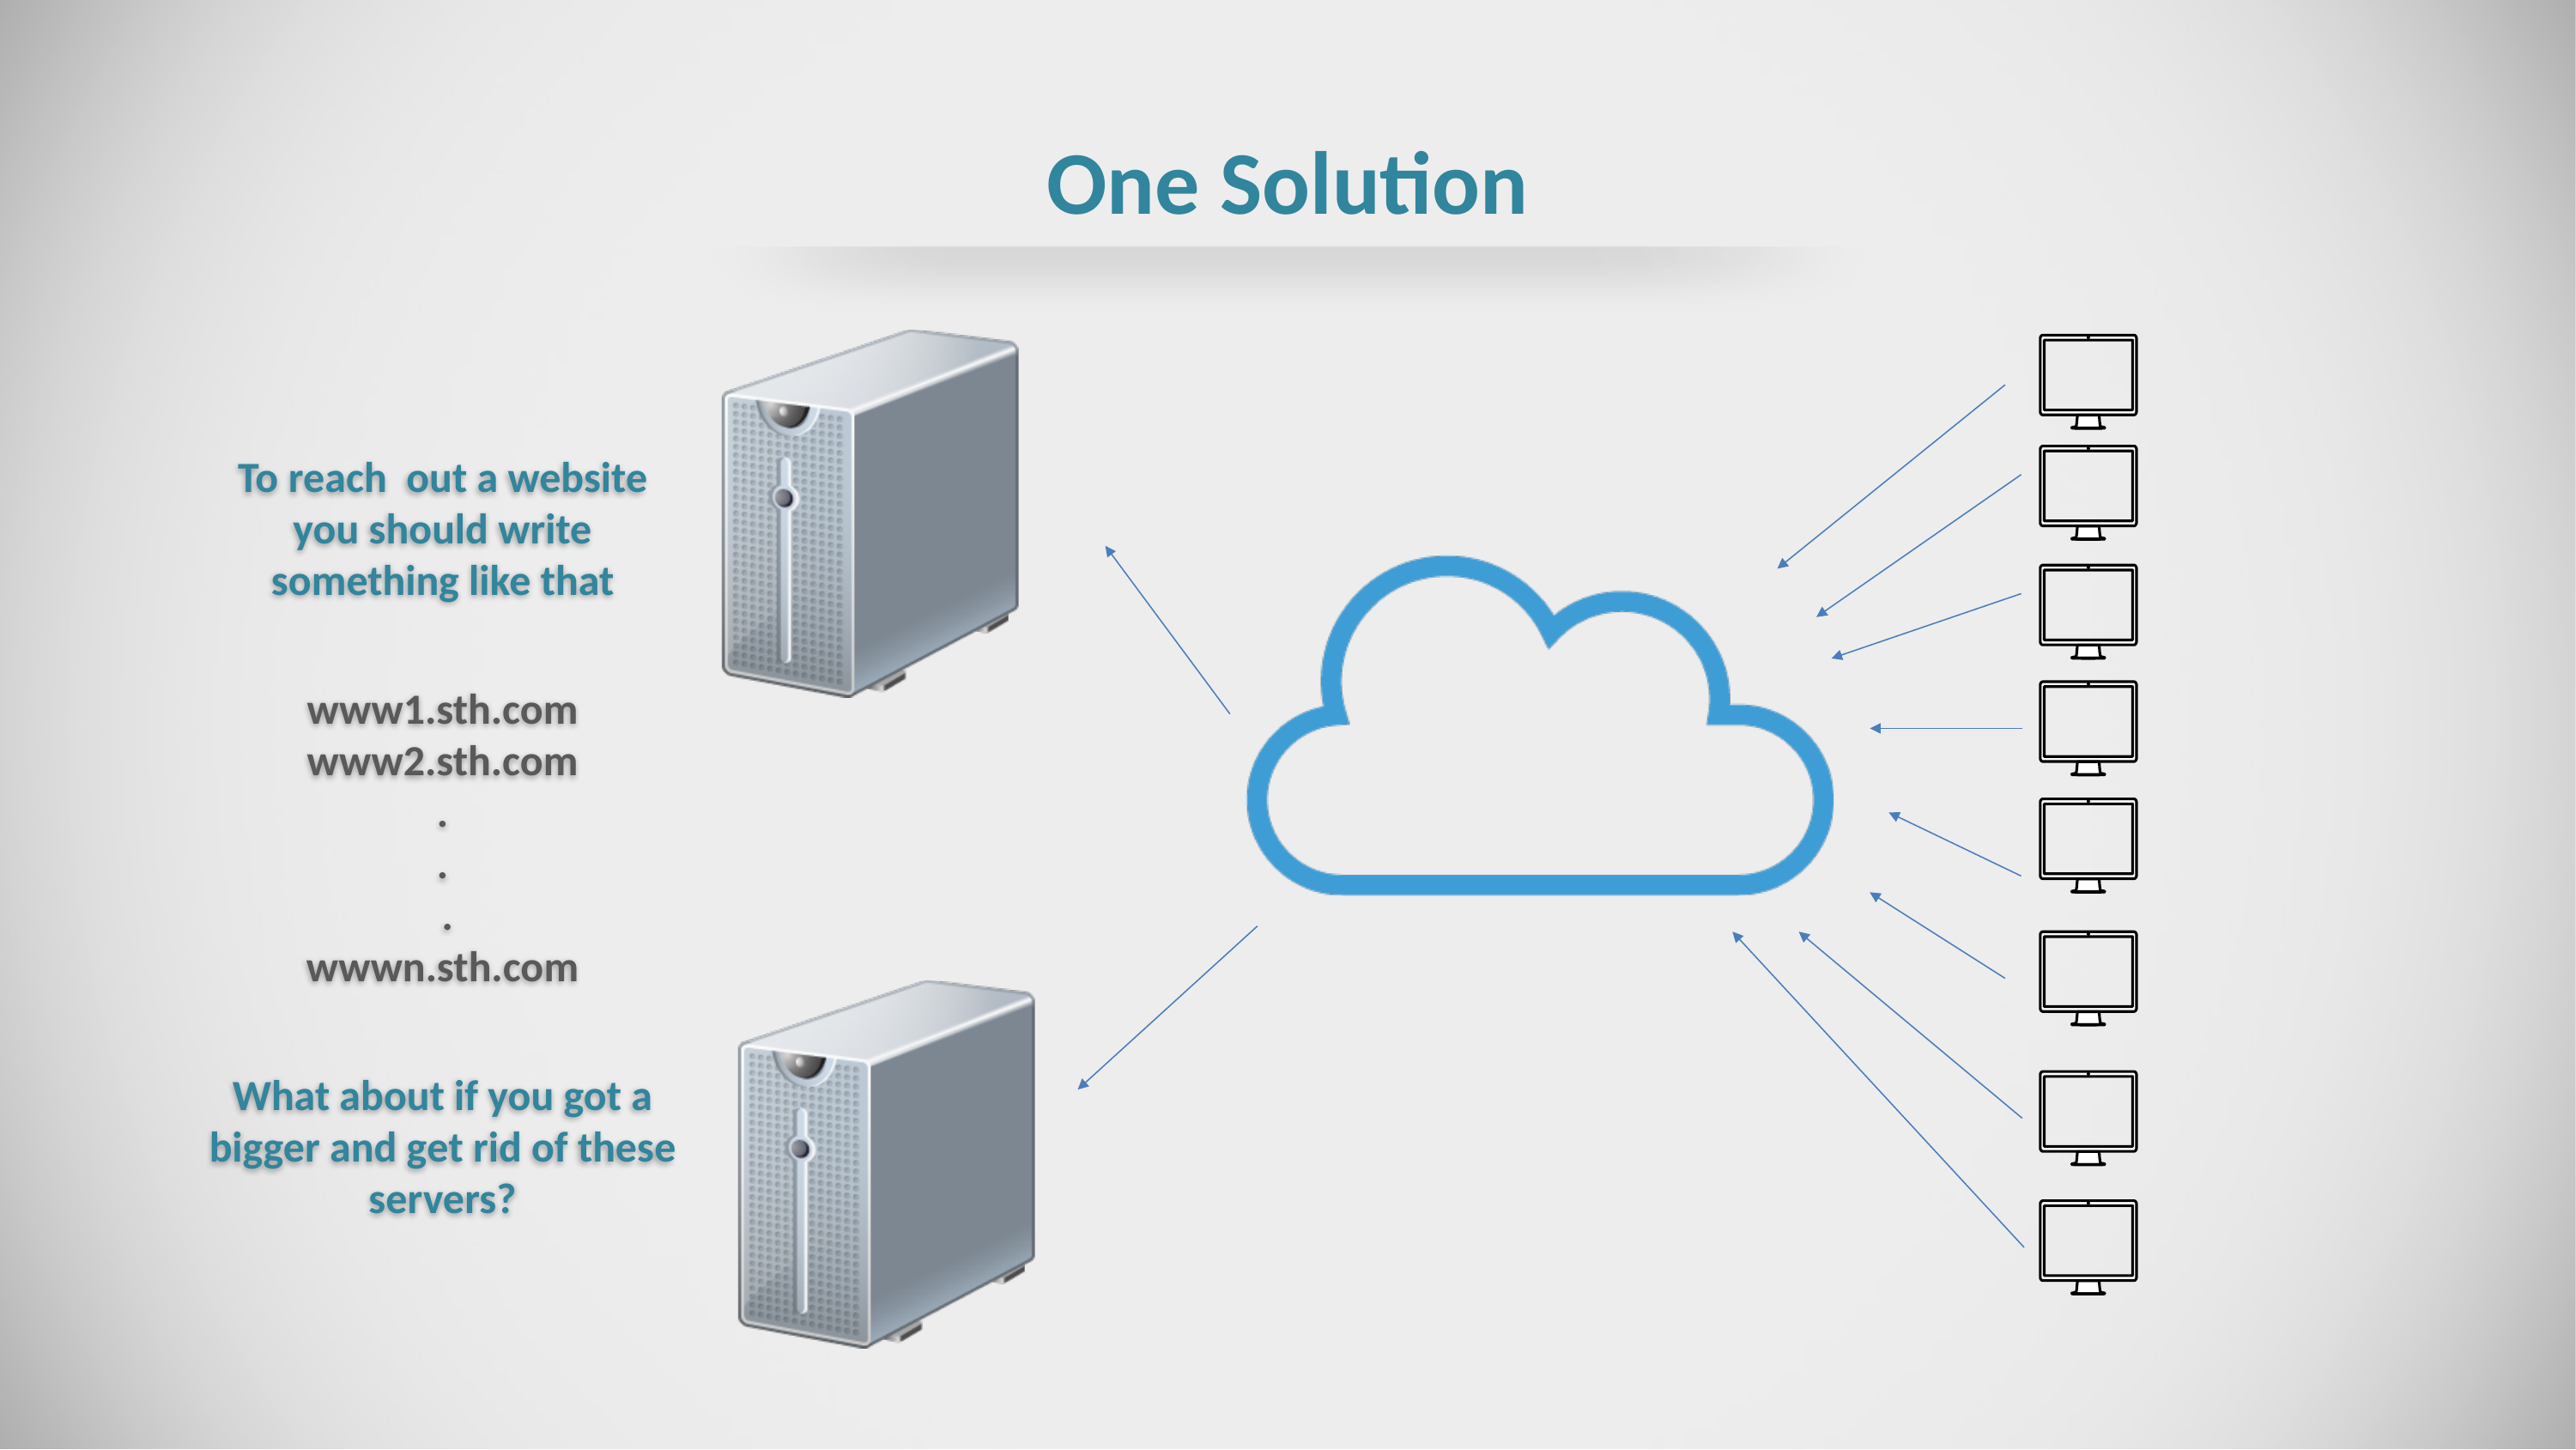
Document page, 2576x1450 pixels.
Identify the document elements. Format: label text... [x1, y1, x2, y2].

text_box [2040, 798, 2137, 893]
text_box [1077, 925, 1258, 1090]
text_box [1798, 931, 2022, 1119]
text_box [1831, 623, 2021, 659]
text_box [2040, 446, 2137, 540]
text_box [1888, 812, 2021, 877]
title One Solution [1359, 58, 2447, 300]
text_box To reach out a website you should write something like that www1.sth.com www2.sth.com . . . wwwn.sth.com What about if you got a bigger and get rid of these servers? [193, 322, 692, 1350]
picture [0, 0, 2576, 1449]
text_box [2040, 931, 2137, 1025]
text_box [2040, 565, 2137, 658]
text_box [2040, 1071, 2137, 1165]
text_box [1815, 474, 2021, 617]
text_box [2040, 335, 2137, 429]
text_box [2040, 682, 2137, 775]
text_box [1777, 384, 2006, 569]
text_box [1732, 931, 2025, 1248]
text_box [1869, 892, 2006, 929]
text_box [2040, 1200, 2137, 1295]
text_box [1105, 545, 1231, 714]
title One Solution [129, 58, 1185, 300]
